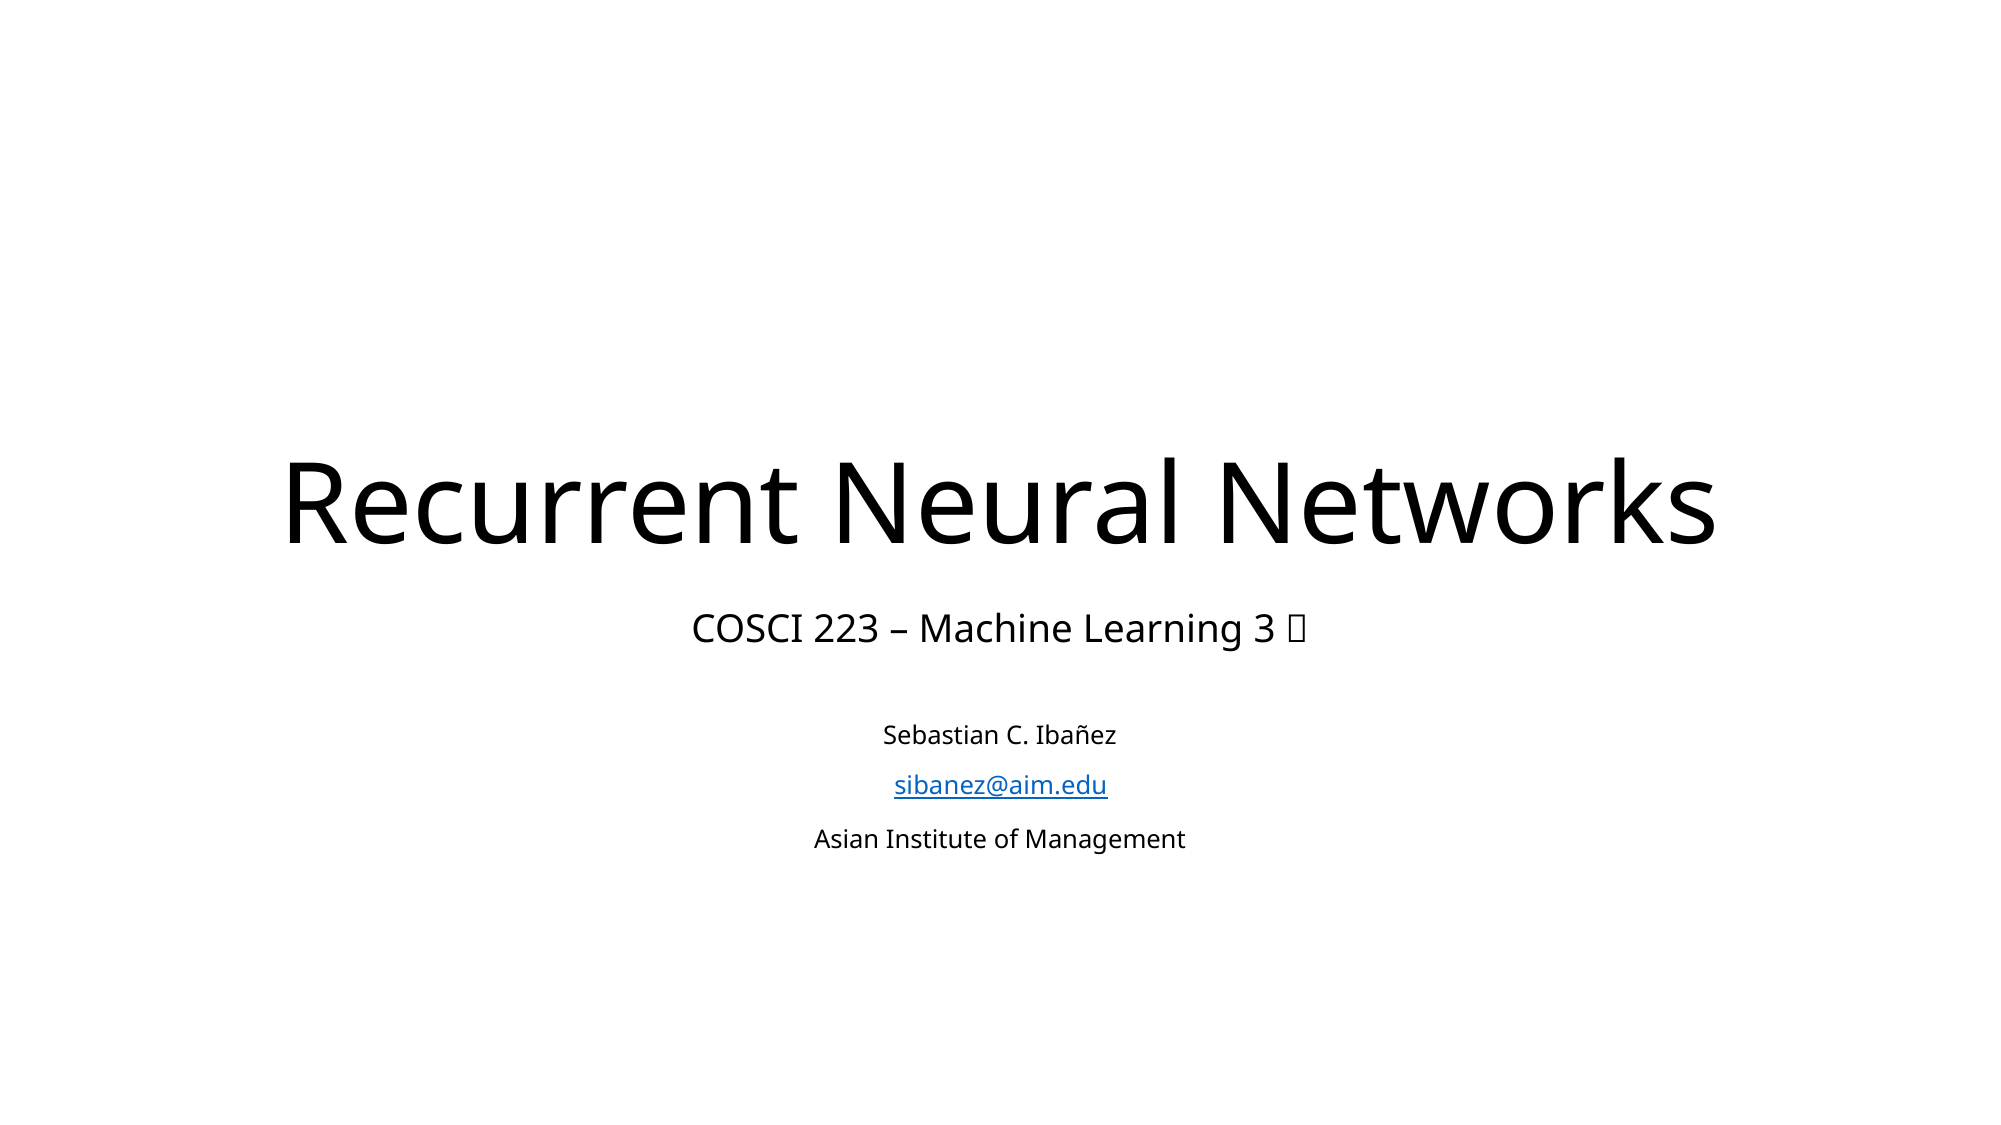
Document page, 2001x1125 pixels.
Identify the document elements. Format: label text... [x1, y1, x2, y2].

title Recurrent Neural Networks [249, 184, 1750, 576]
subtitle COSCI 223 – Machine Learning 3 🧠 Sebastian C. Ibañez sibanez@aim.edu Asian Institute of Management [249, 590, 1750, 863]
